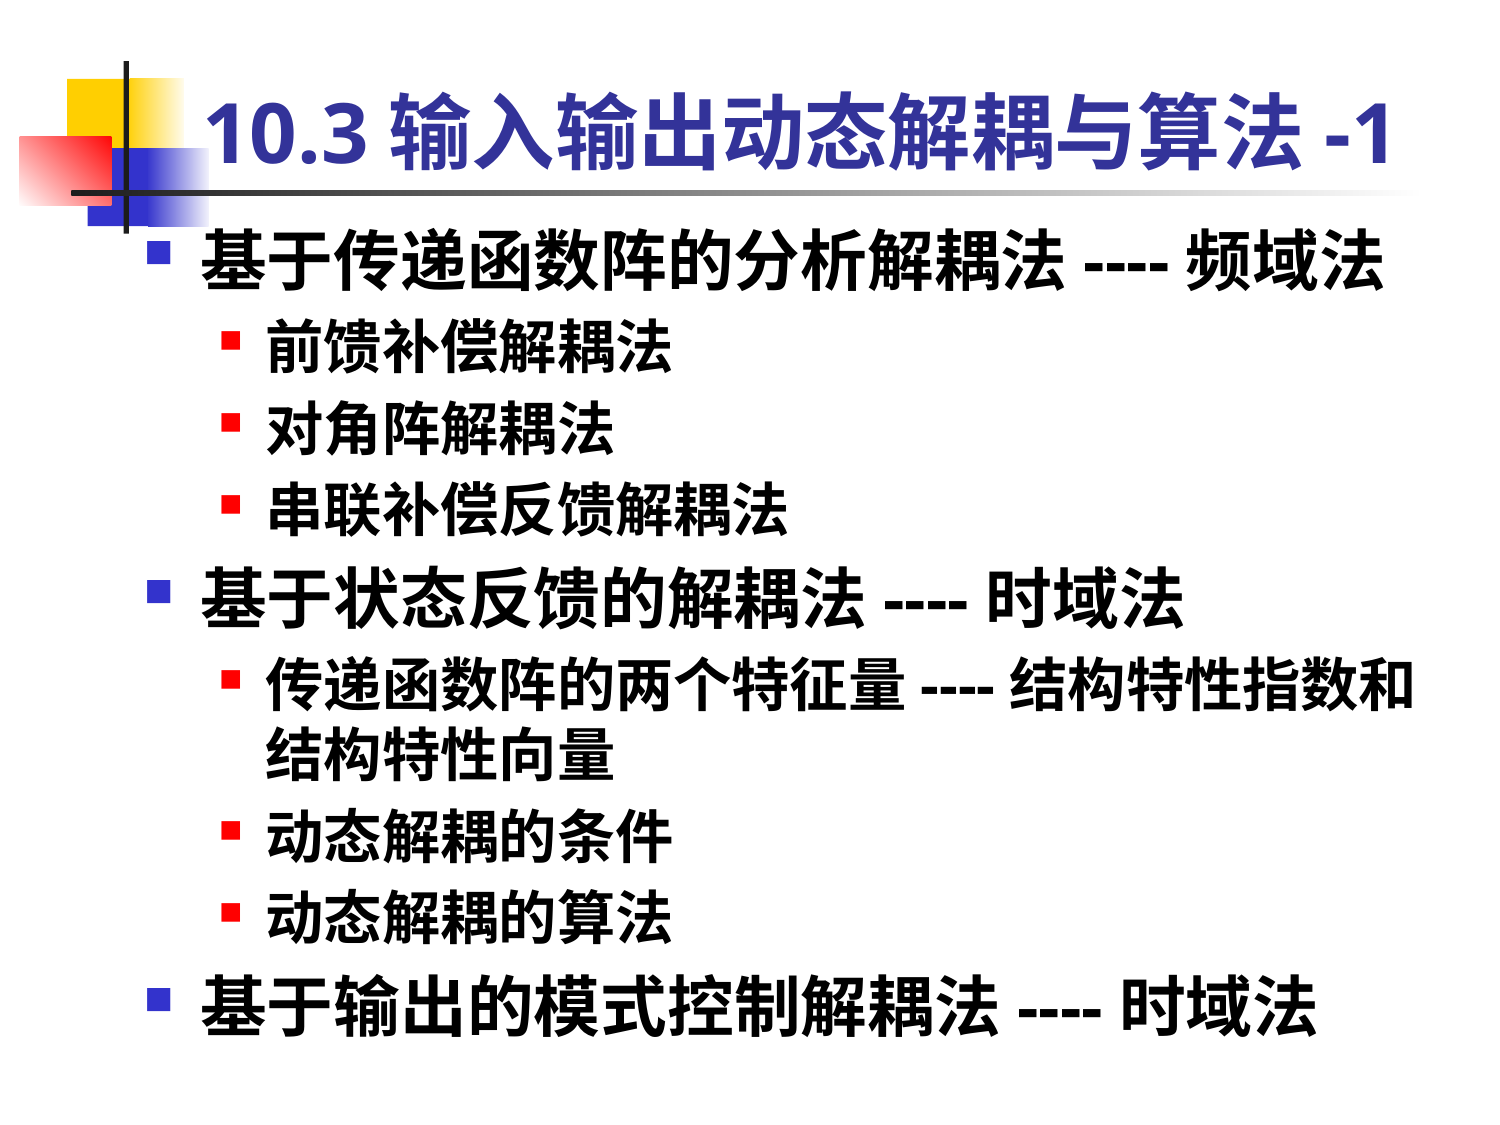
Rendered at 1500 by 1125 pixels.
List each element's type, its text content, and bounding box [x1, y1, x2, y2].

title 10.3输入输出动态解耦与算法-1 [187, 0, 1467, 188]
list 基于传递函数阵的分析解耦法----频域法 前馈补偿解耦法 对角阵解耦法 串联补偿反馈解耦法 基于状态反馈的解耦法----时域法 传递函数阵的两个特征量----结构特性指数和结构特性向量 动态解耦的条件 动态解耦的算法 基于输出的模式控制解耦法----时域法 [128, 210, 1470, 1007]
